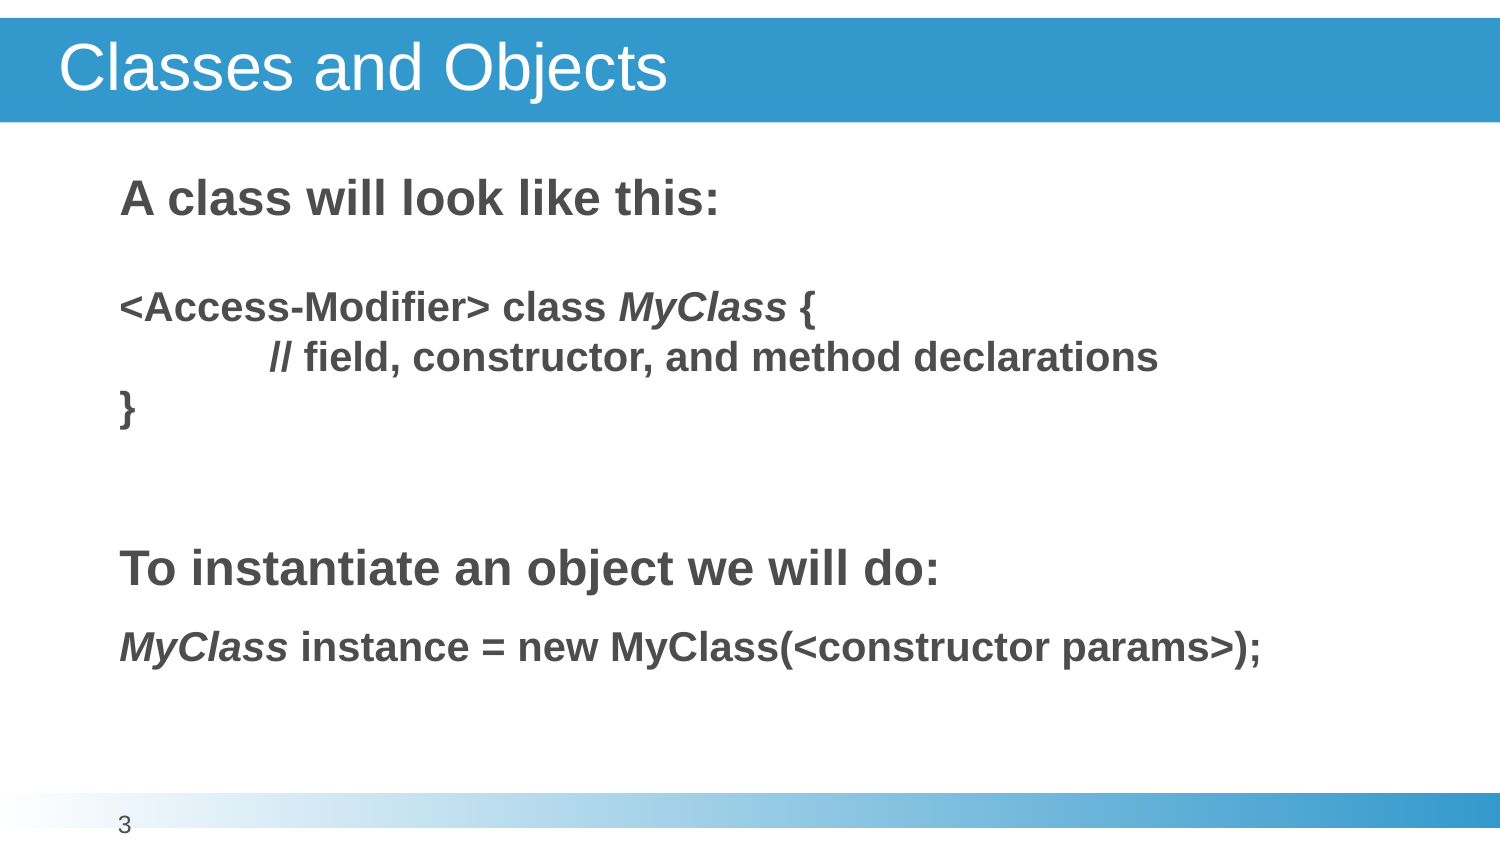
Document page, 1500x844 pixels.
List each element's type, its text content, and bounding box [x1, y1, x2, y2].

text_box ‹#› [45, 805, 205, 841]
title Classes and Objects [0, 17, 1500, 123]
text_box A class will look like this: <Access-Modifier> class MyClass { // field, constructor, and method declarations } To instantiate an object we will do: MyClass instance = new MyClass(<constructor params>); [74, 157, 1425, 751]
